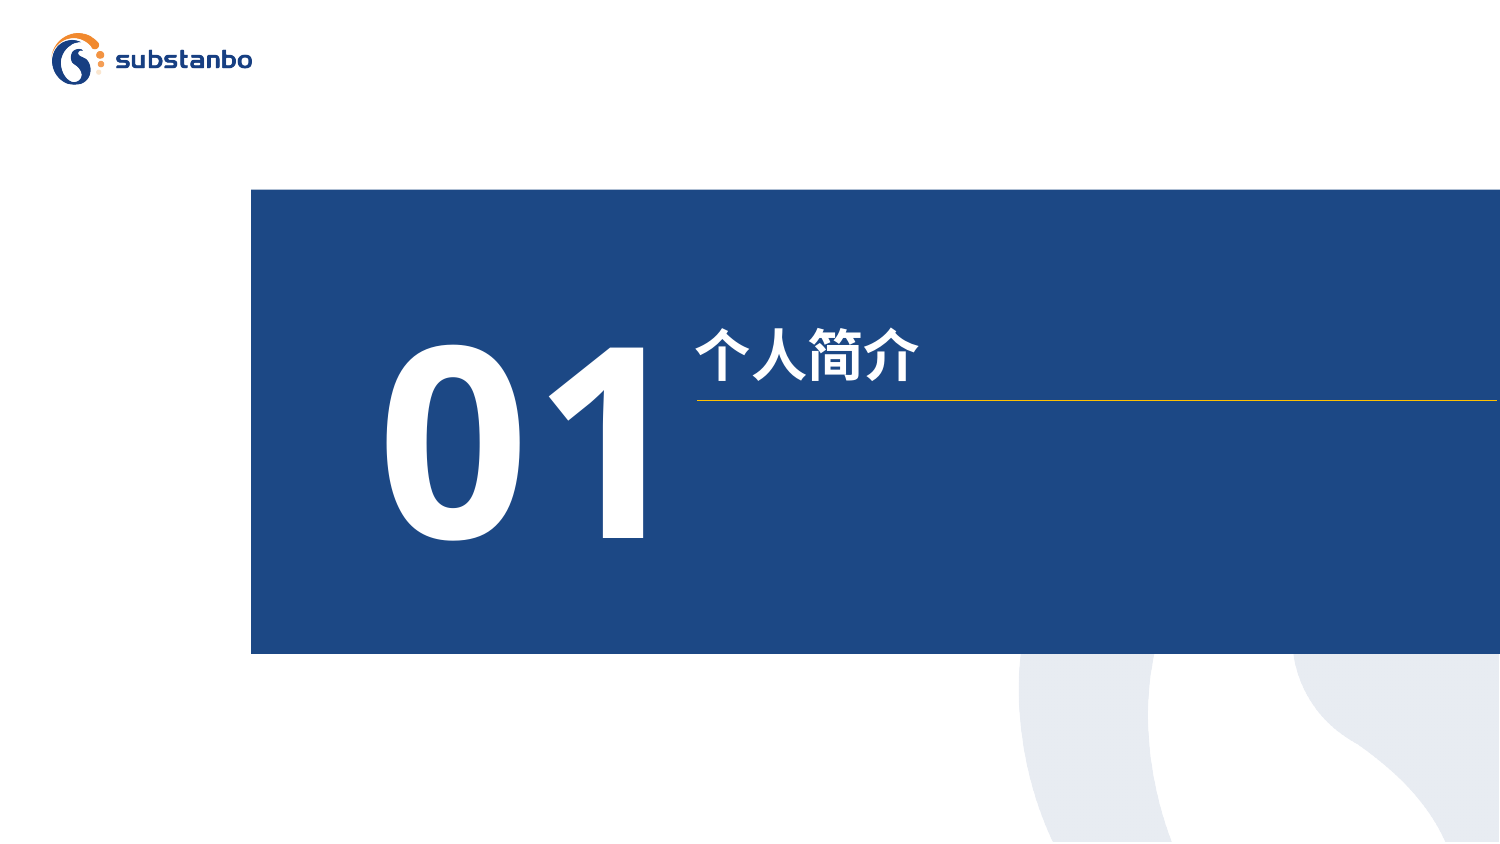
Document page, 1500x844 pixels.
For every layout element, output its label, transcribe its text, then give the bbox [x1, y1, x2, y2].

picture [966, 220, 1499, 842]
text_box 1 [522, 266, 705, 598]
text_box [250, 189, 1500, 655]
text_box 0 [365, 266, 522, 598]
picture [51, 33, 252, 86]
text_box 个人简介 [705, 314, 966, 393]
